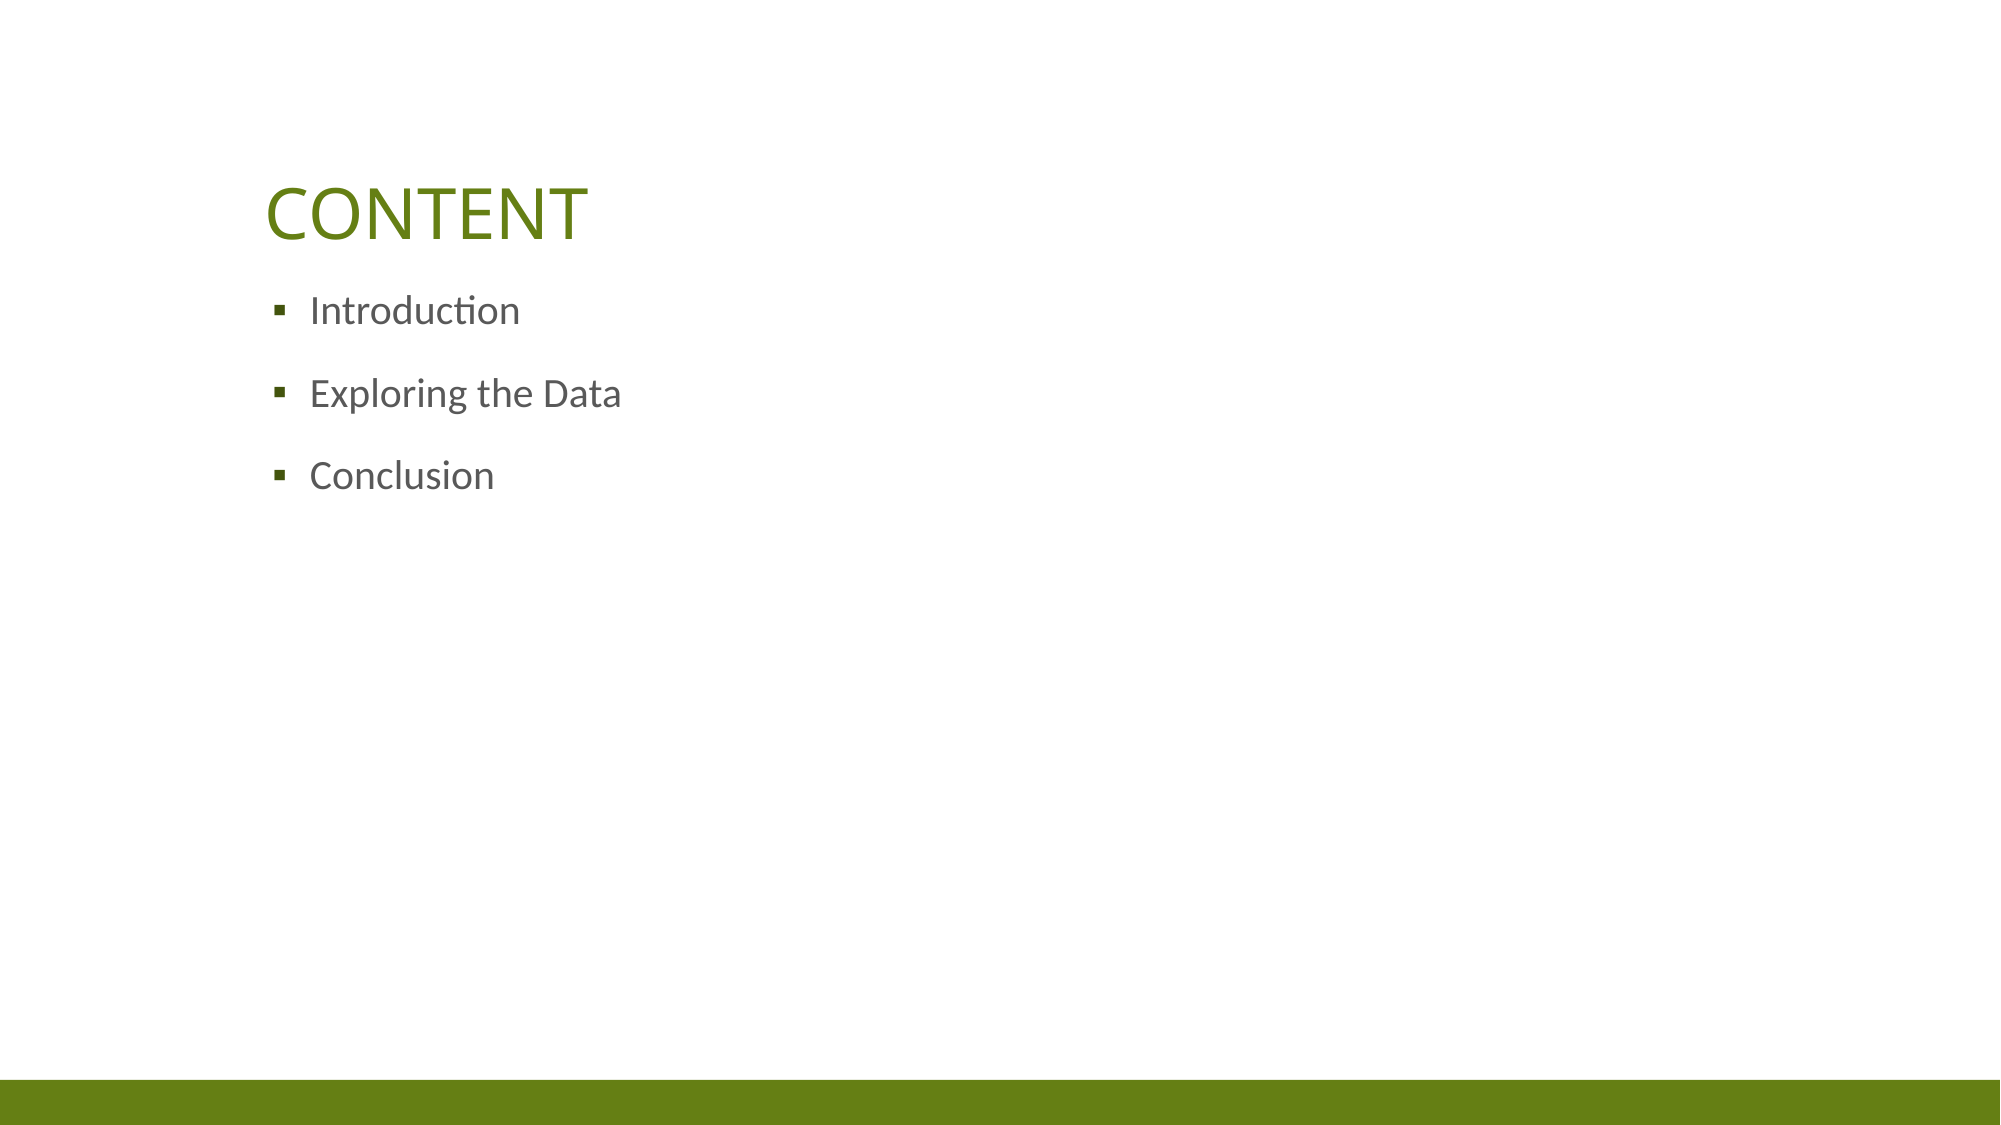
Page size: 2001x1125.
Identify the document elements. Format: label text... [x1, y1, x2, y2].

title Content [249, 75, 1750, 263]
list Introduction Exploring the Data Conclusion [249, 281, 1750, 1013]
